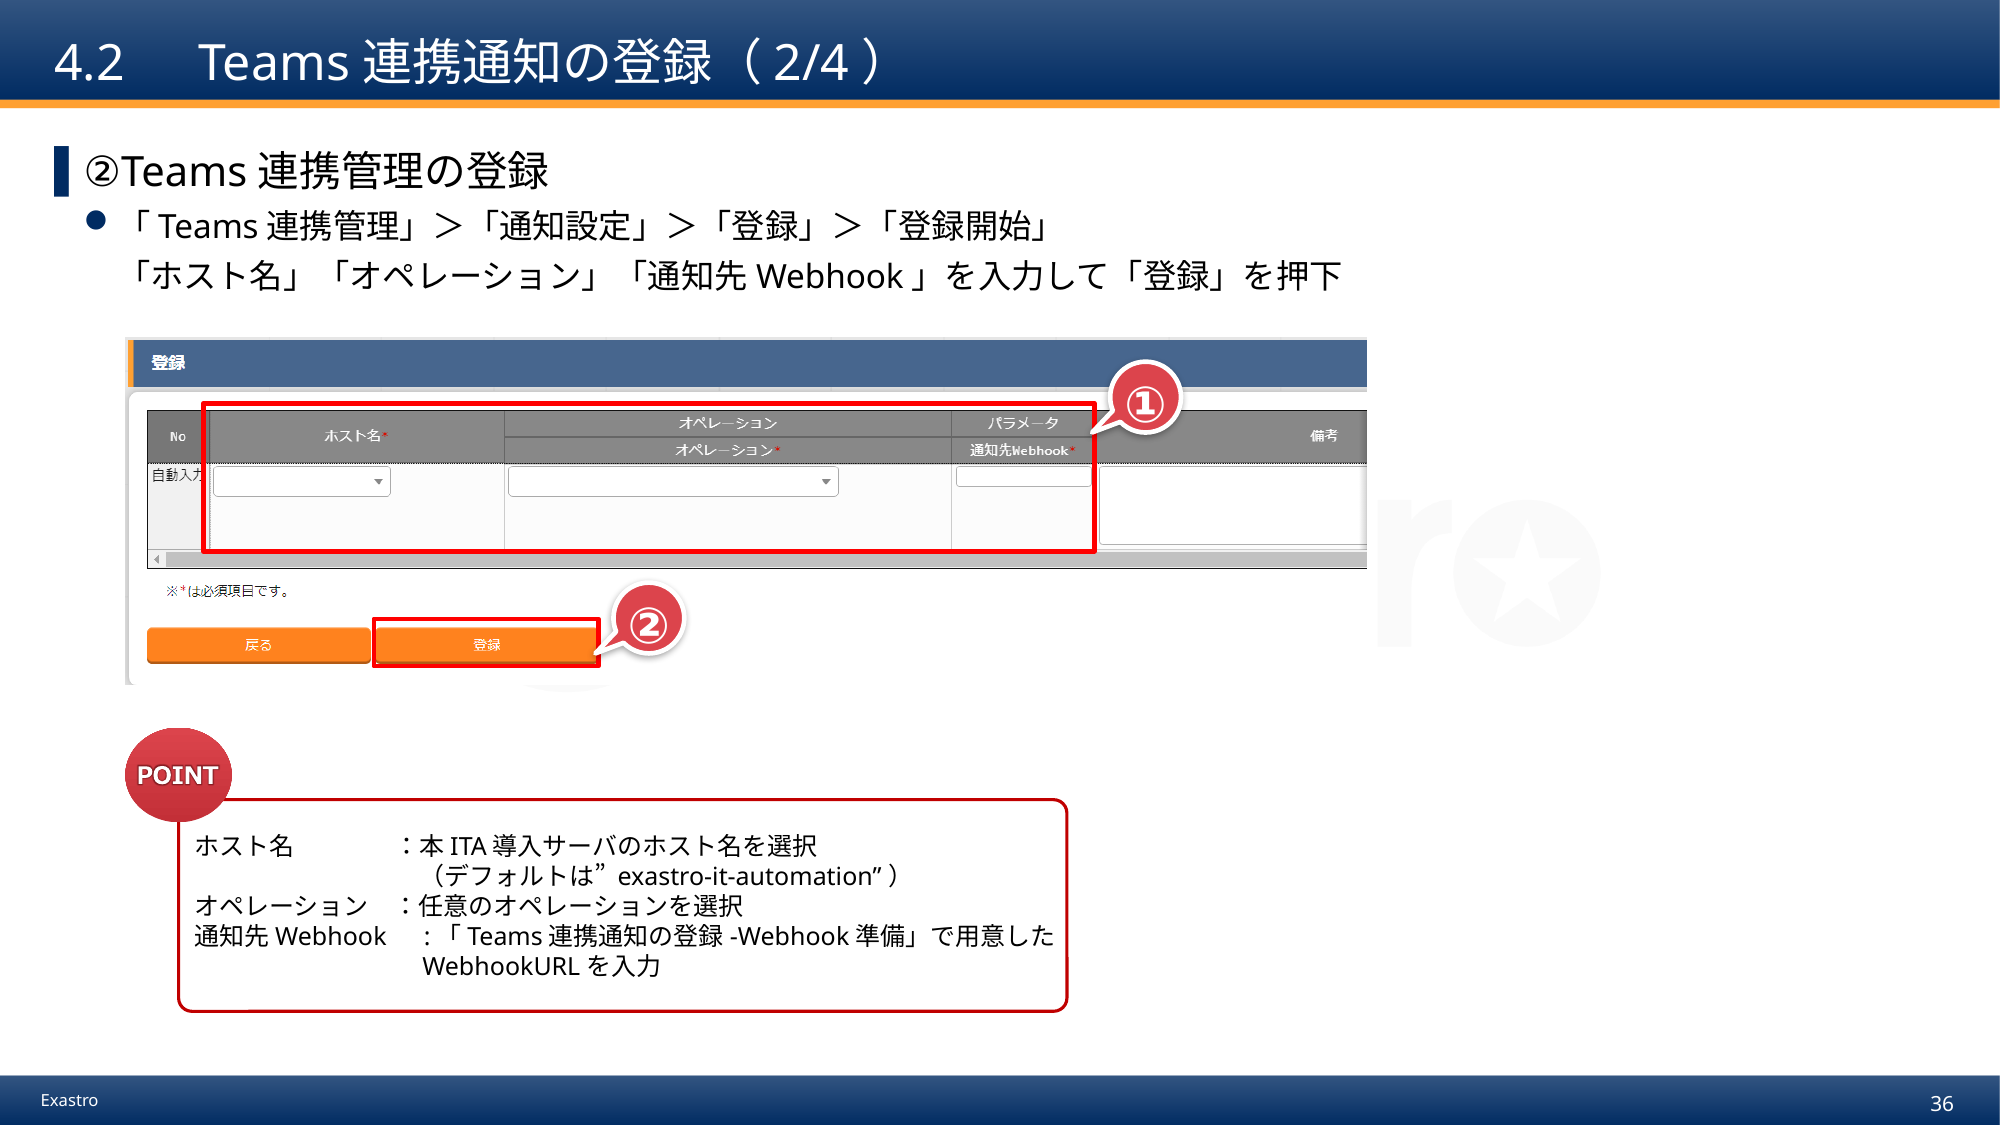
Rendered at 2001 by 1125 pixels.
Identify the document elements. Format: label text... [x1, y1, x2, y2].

title 4.2 Teams連携通知の登録（2/4） [39, 18, 1961, 96]
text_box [125, 727, 232, 823]
text_box ホスト名 ：本ITA導入サーバのホスト名を選択 （デフォルトは” exastro-it-automation”） オペレーション ：任意のオペレーションを選択 通知先Webhook :「Teams連携通知の登録-Webhook準備」で用意した WebhookURLを入力 [178, 799, 1067, 1012]
picture [0, 0, 2000, 1125]
list ②Teams連携管理の登録 「Teams連携管理」＞「通知設定」＞「登録」＞「登録開始」 「ホスト名」「オペレーション」「通知先Webhook」を入力して「登録」を押下 [39, 137, 1961, 347]
